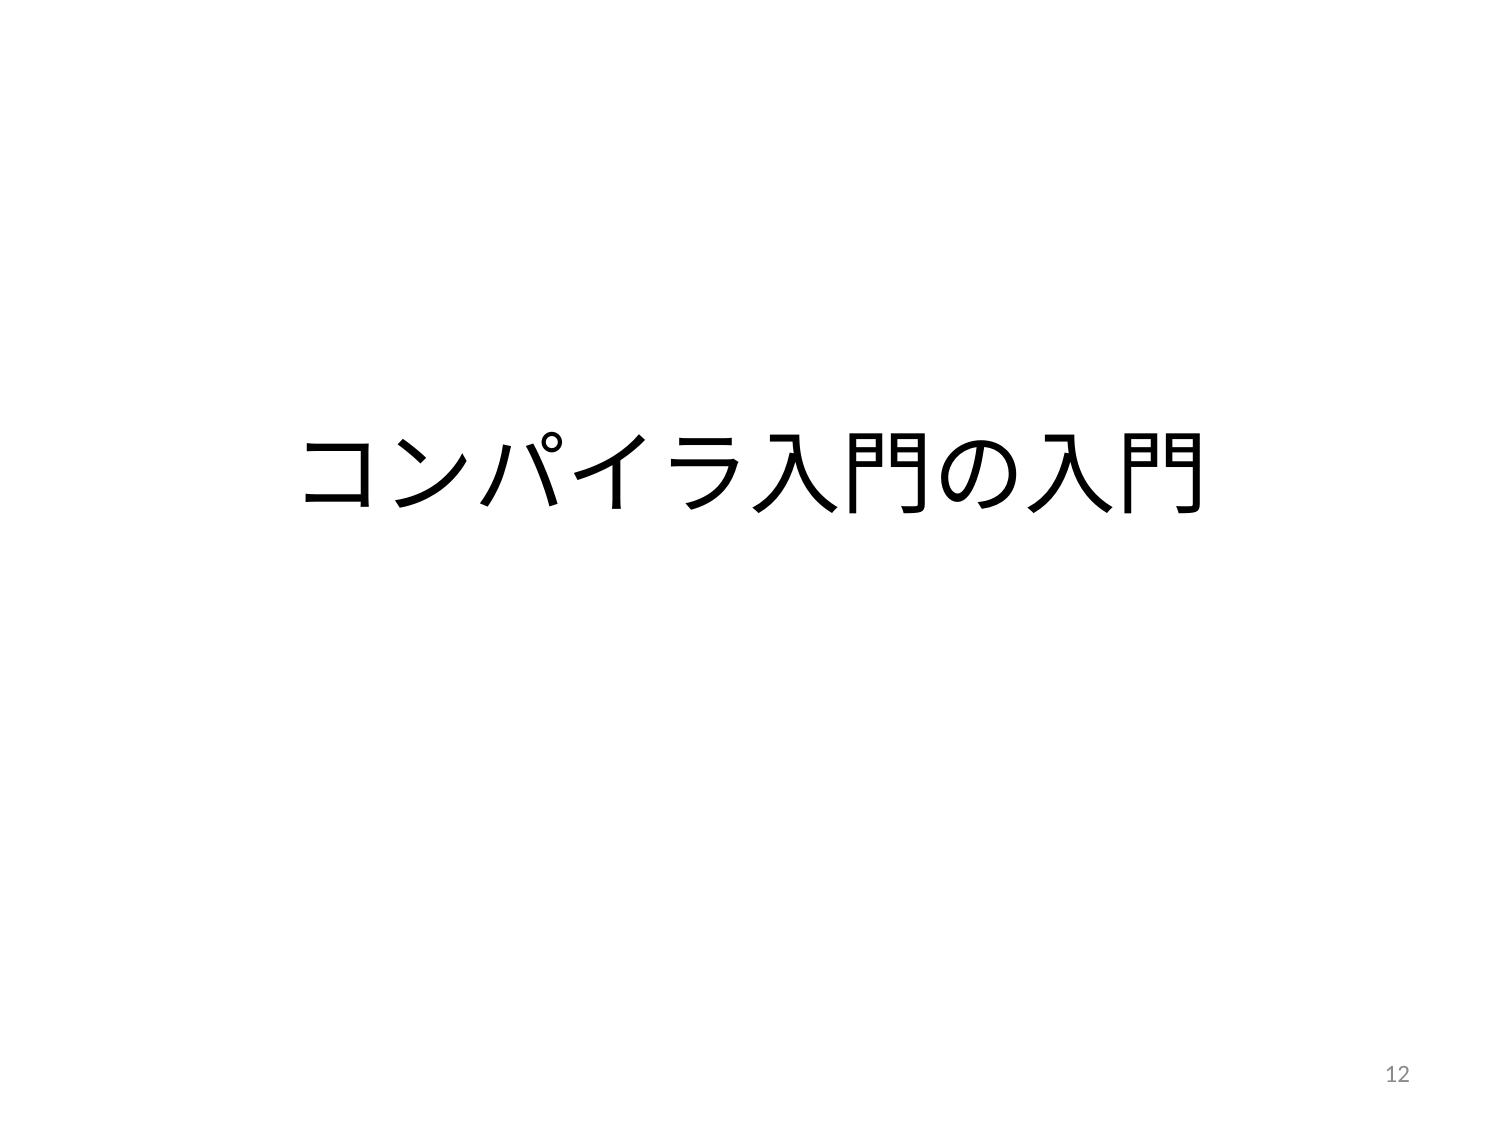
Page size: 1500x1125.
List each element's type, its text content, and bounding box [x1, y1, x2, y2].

slide_number 12 [1074, 1042, 1425, 1103]
title コンパイラ入門の入門 [112, 349, 1388, 591]
